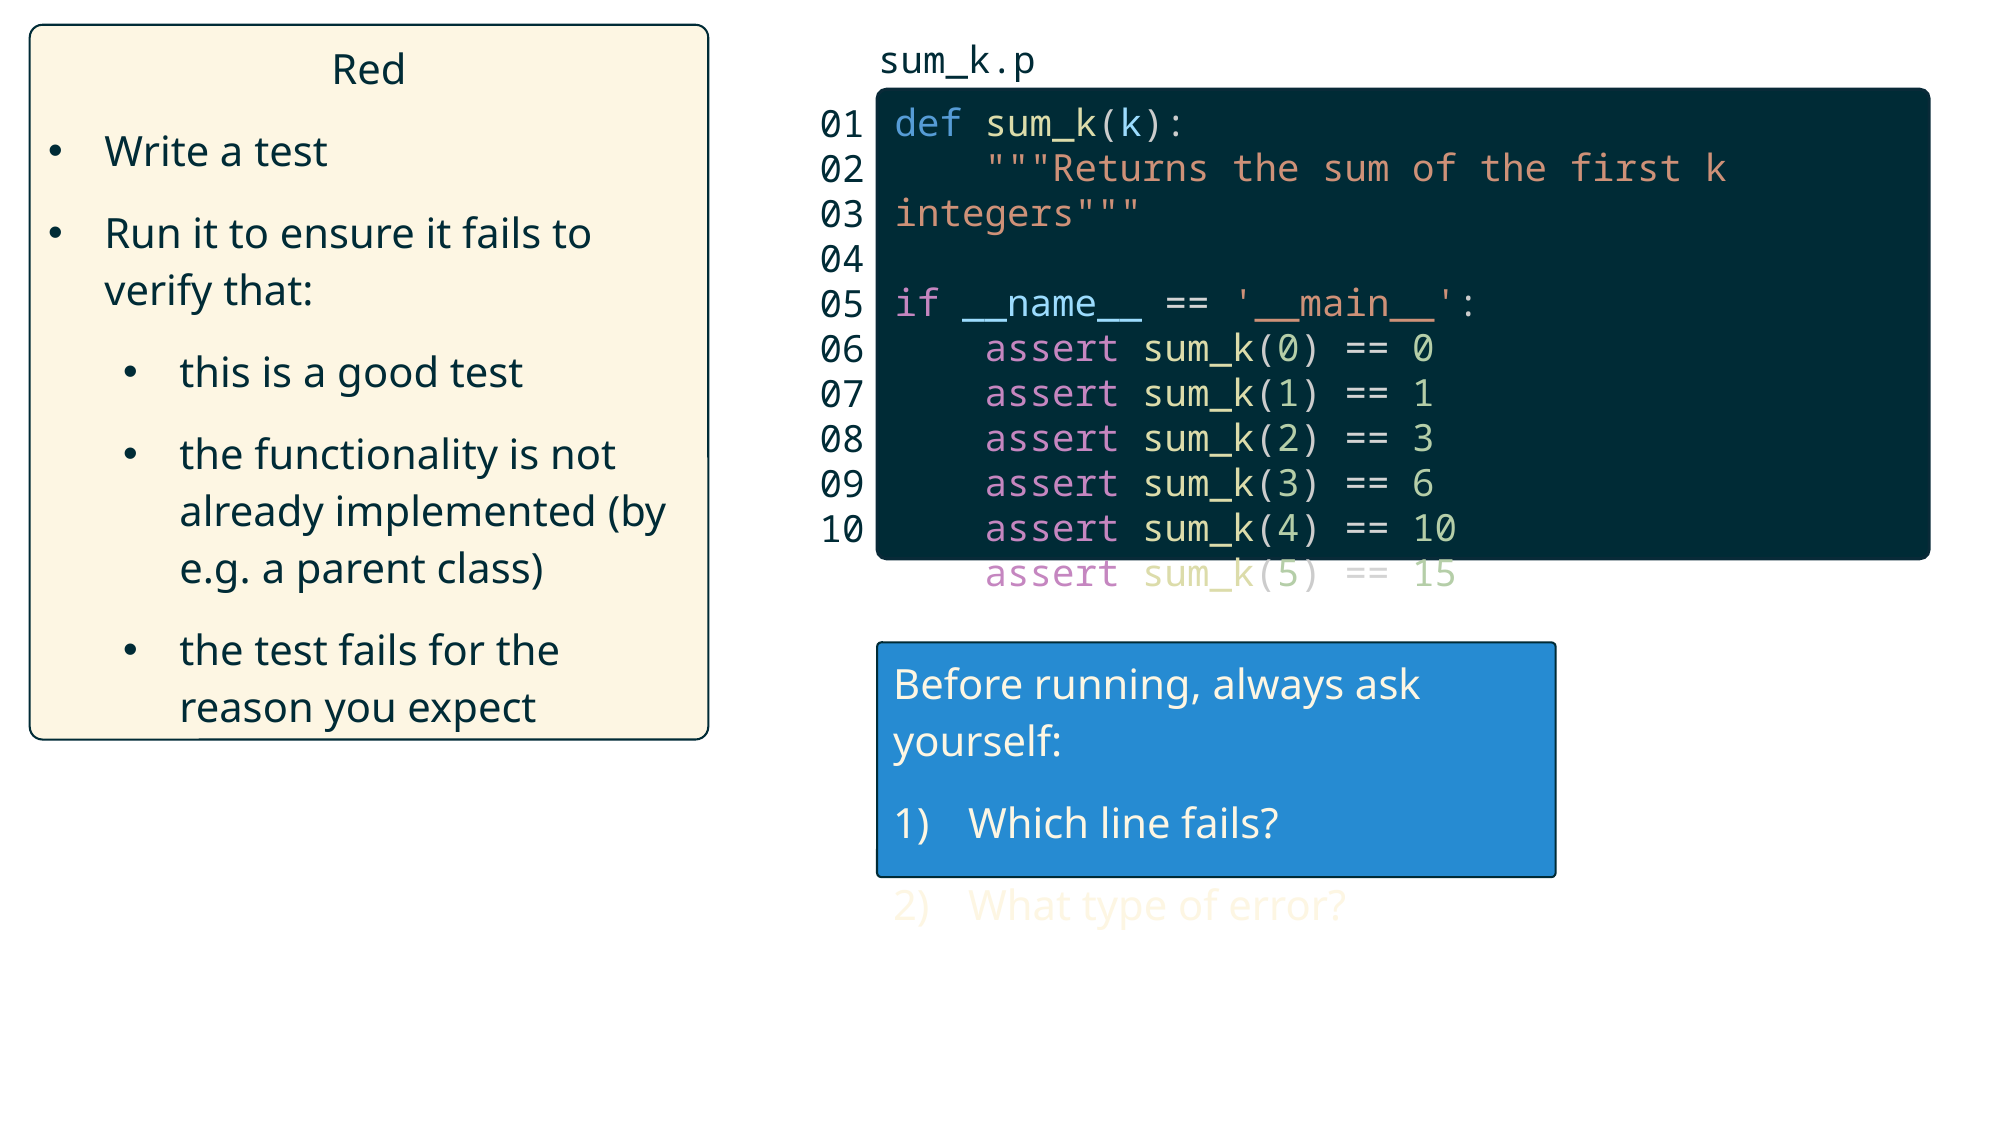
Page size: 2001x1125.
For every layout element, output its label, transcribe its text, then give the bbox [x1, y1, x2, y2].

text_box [805, 28, 1930, 563]
text_box Red Write a test Run it to ensure it fails to verify that: this is a good test the functionality is not already implemented (by e.g. a parent class) the test fails for the reason you expect [28, 23, 710, 742]
text_box Before running, always ask yourself: Which line fails? What type of error? [875, 640, 1558, 879]
